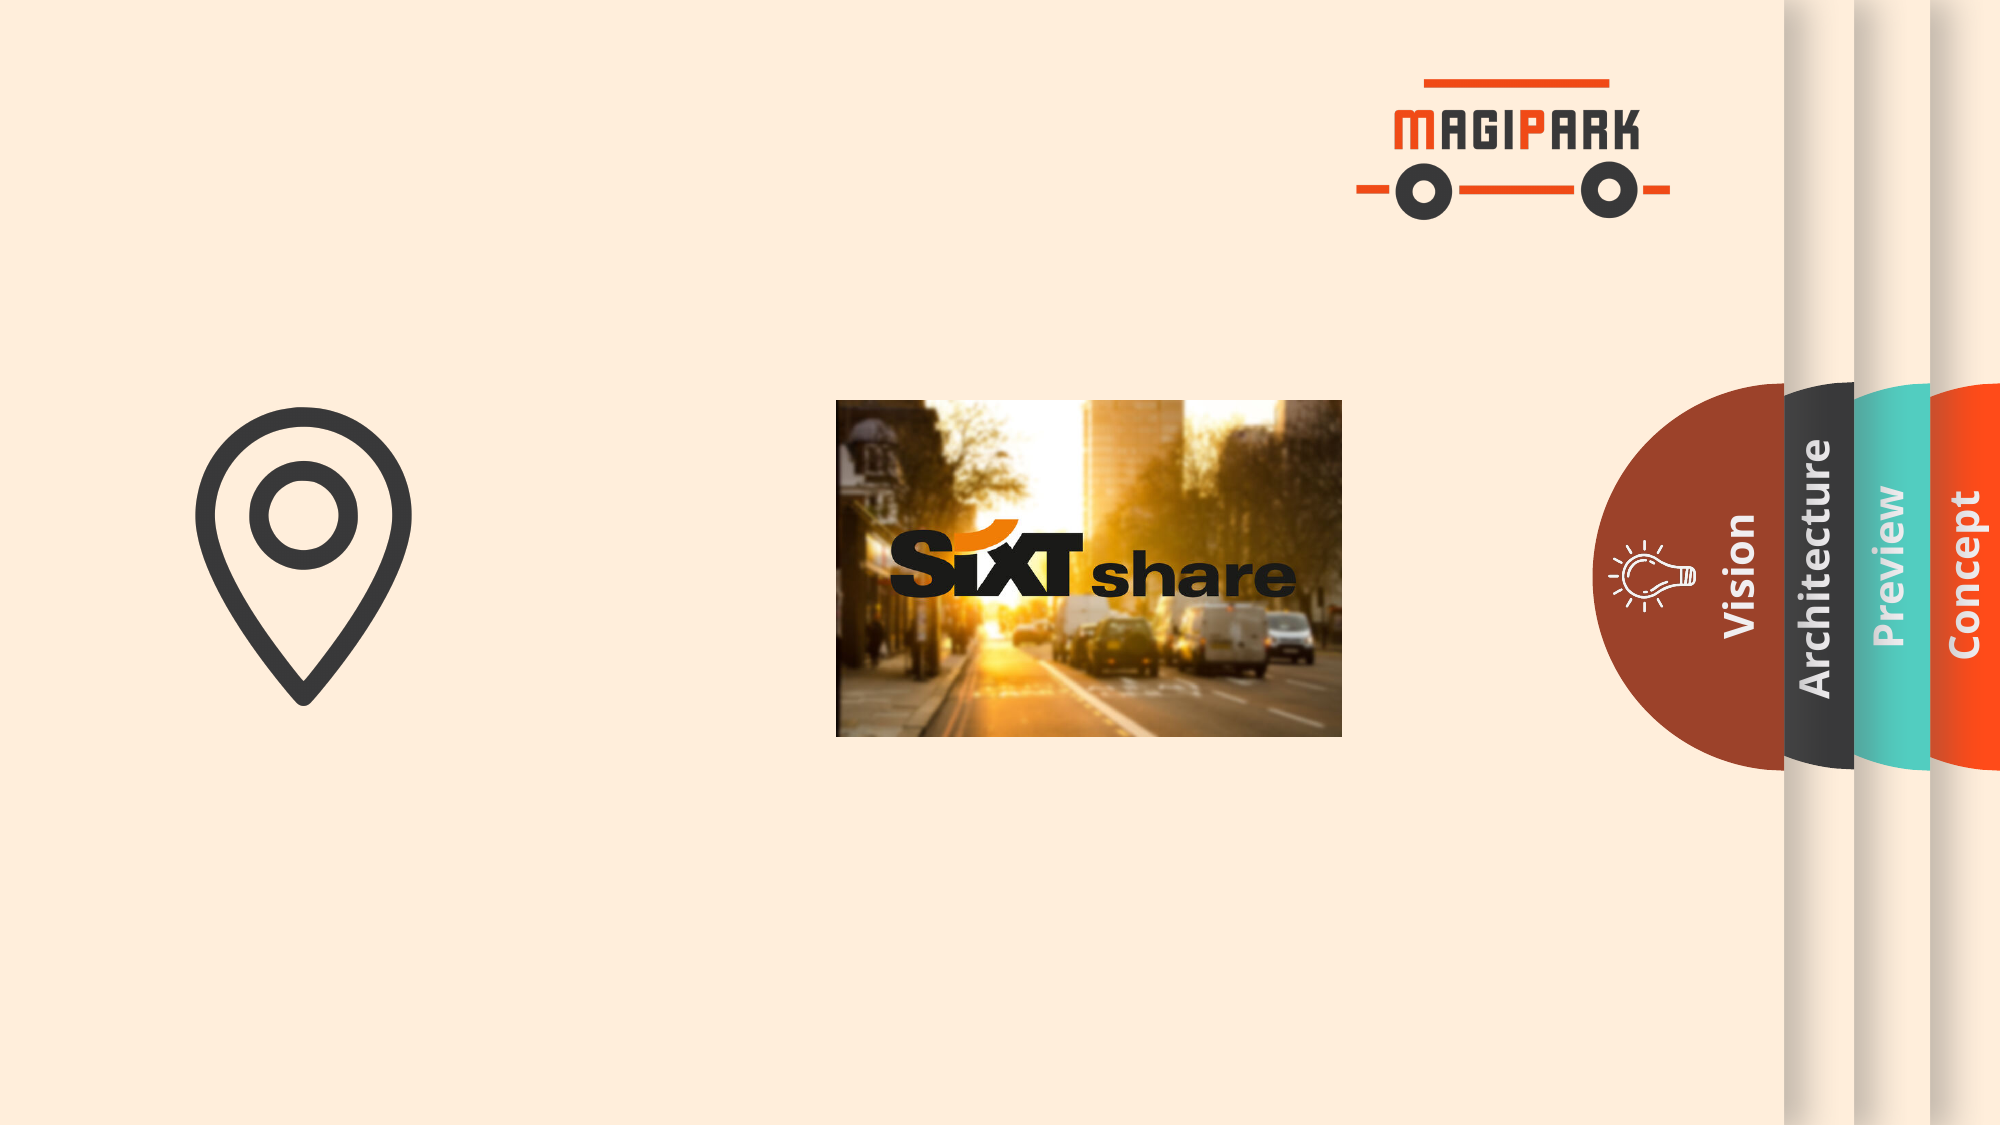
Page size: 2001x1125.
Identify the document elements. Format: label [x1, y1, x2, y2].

picture [1240, 0, 1786, 305]
text_box [1931, 0, 2000, 1125]
text_box [0, 0, 1785, 1125]
picture [836, 400, 1341, 737]
text_box [1855, 0, 1931, 1125]
picture [153, 407, 453, 706]
text_box [1785, 0, 1855, 1125]
